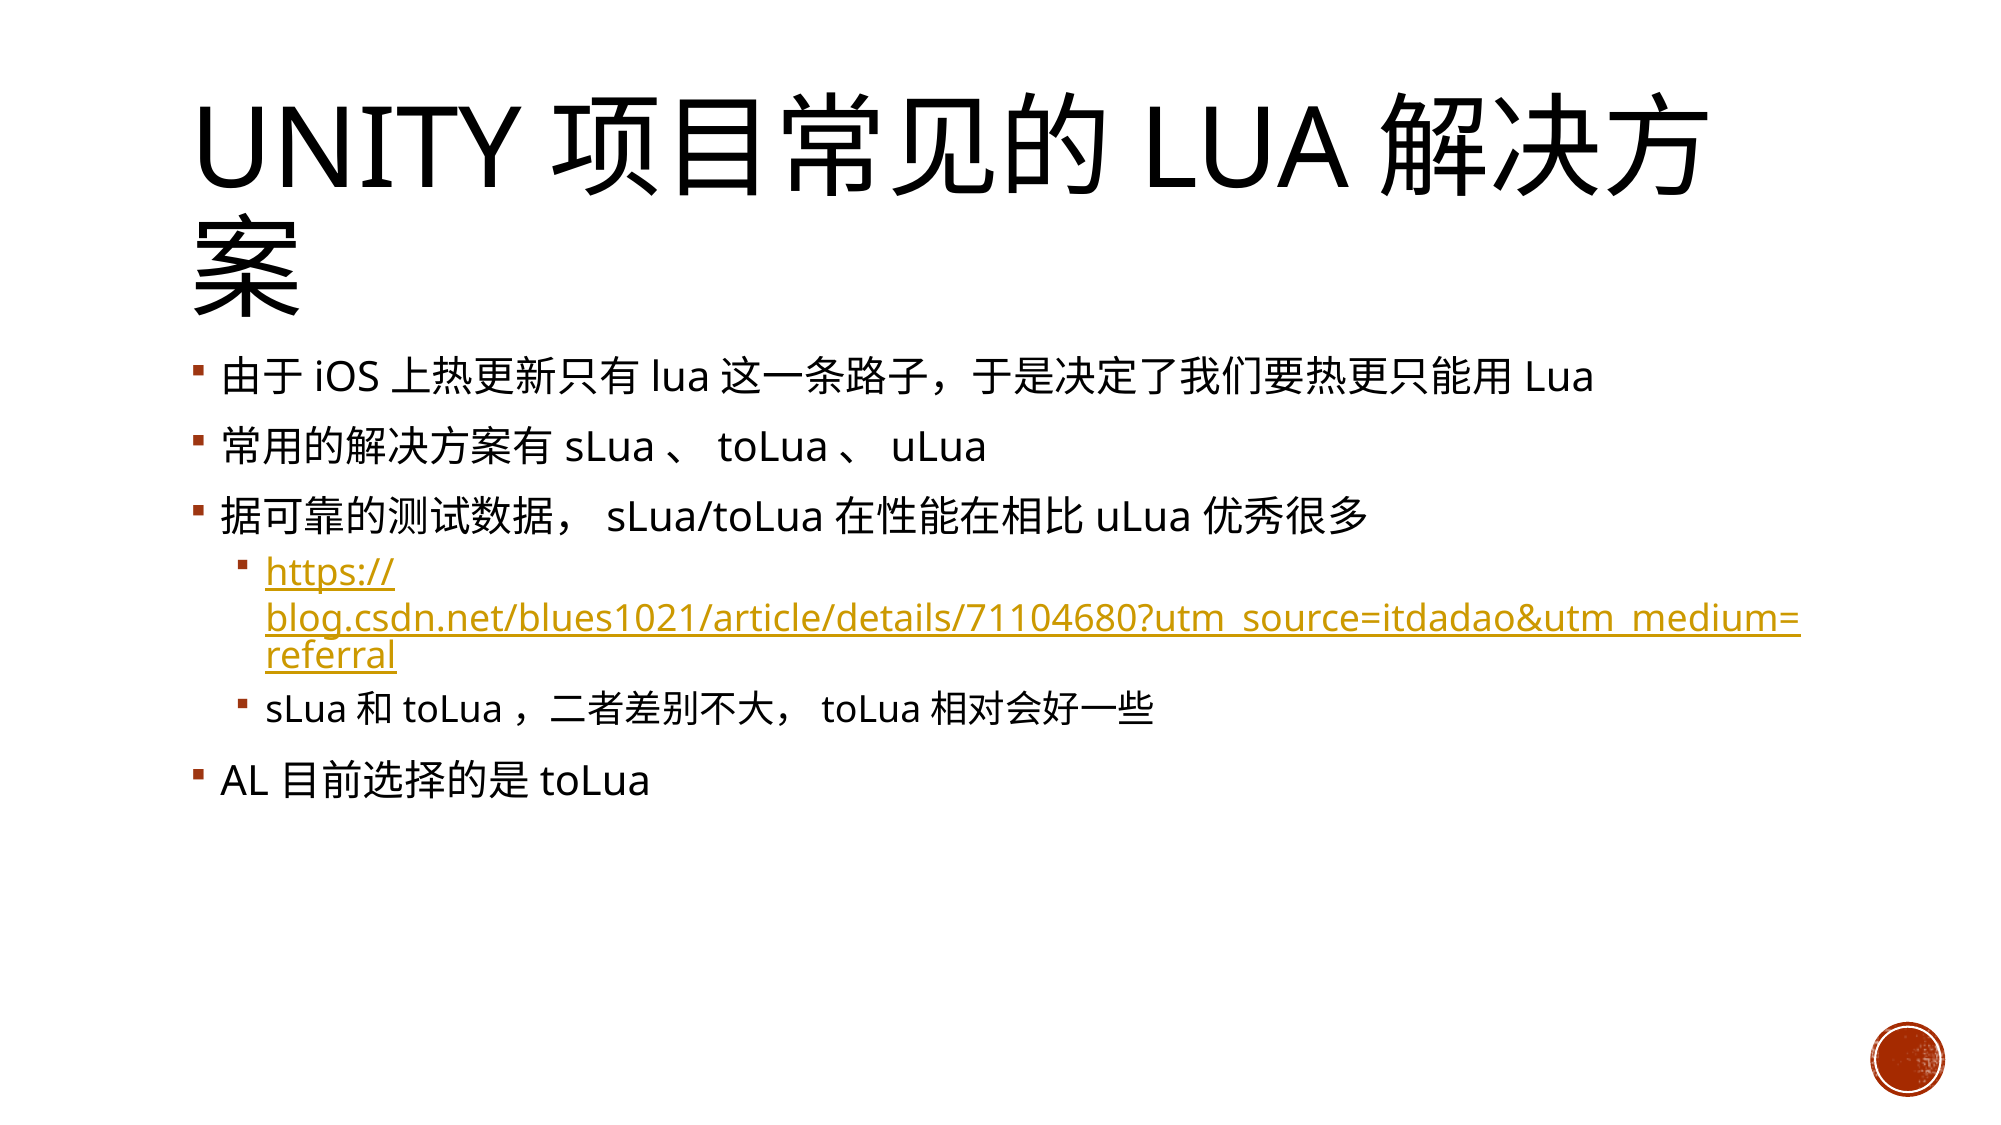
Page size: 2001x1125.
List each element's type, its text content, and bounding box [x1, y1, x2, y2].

list 由于iOS上热更新只有lua这一条路子，于是决定了我们要热更只能用Lua 常用的解决方案有sLua、toLua、uLua 据可靠的测试数据，sLua/toLua在性能在相比uLua优秀很多 https://blog.csdn.net/blues1021/article/details/71104680?utm_source=itdadao&utm_medium=referral sLua和toLua，二者差别不大，toLua相对会好一些 AL目前选择的是toLua [175, 348, 1826, 1013]
title Unity项目常见的Lua解决方案 [175, 79, 1826, 344]
